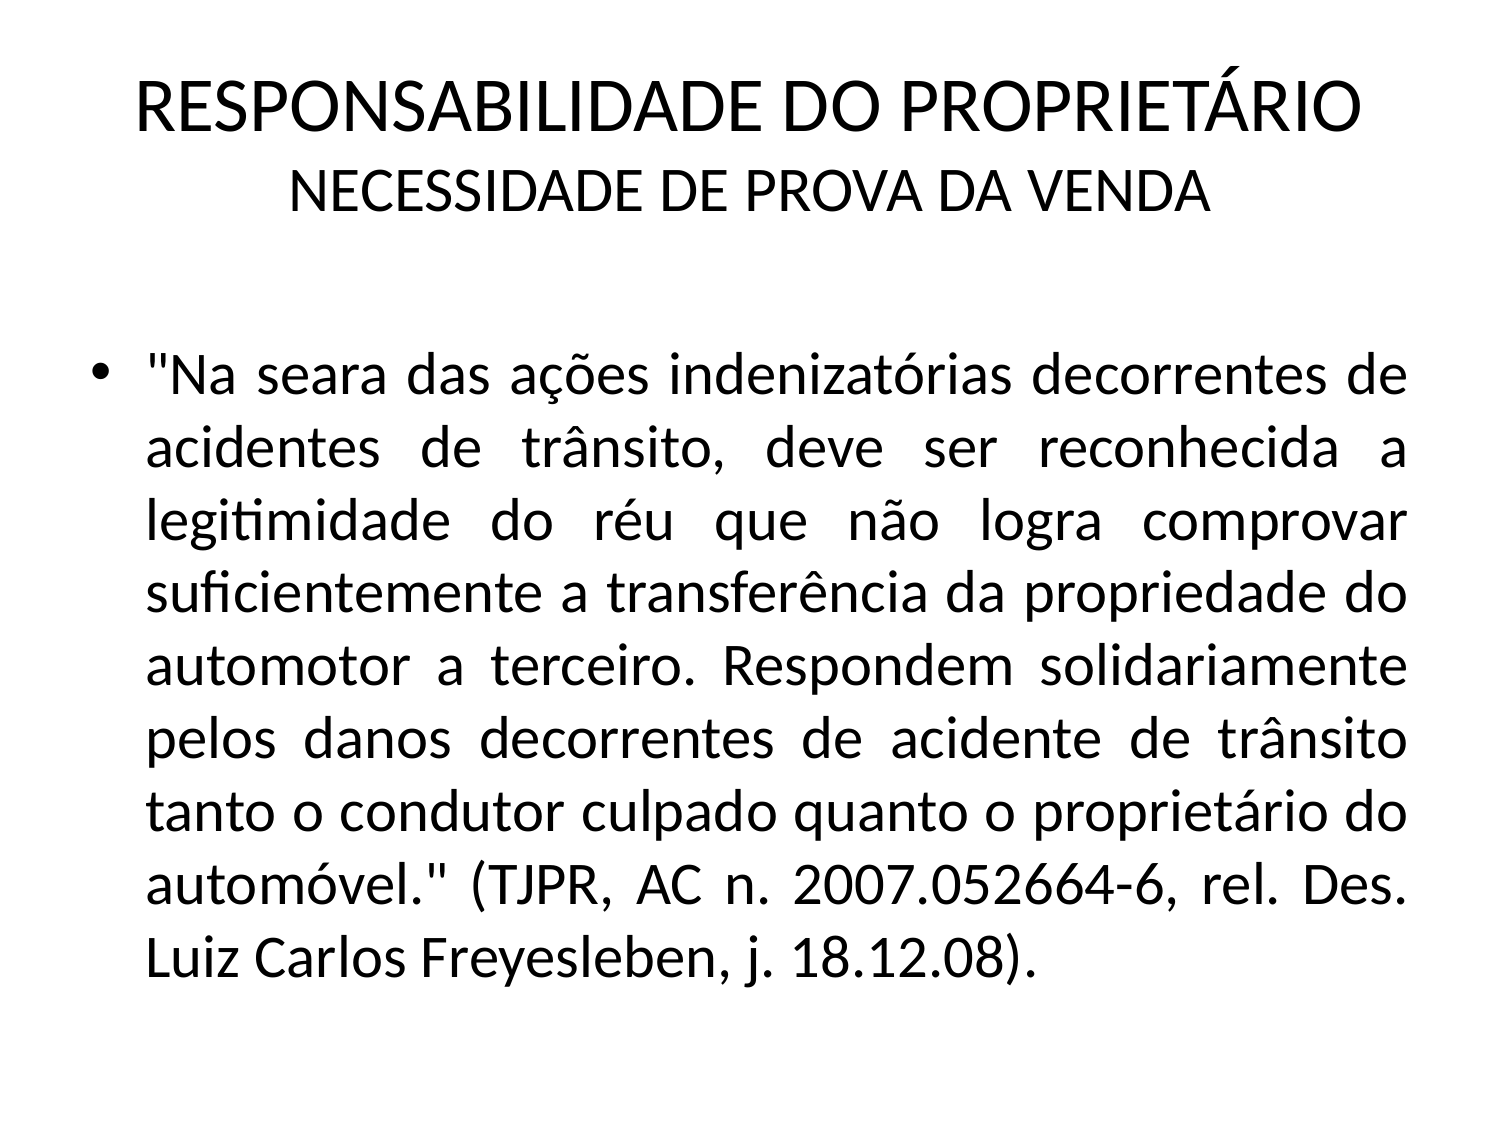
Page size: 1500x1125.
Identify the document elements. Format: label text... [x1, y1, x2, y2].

list "Na seara das ações indenizatórias decorrentes de acidentes de trânsito, deve ser reconhecida a legitimidade do réu que não logra comprovar suficientemente a transferência da propriedade do automotor a terceiro. Respondem solidariamente pelos danos decorrentes de acidente de trânsito tanto o condutor culpado quanto o proprietário do automóvel." (TJPR, AC n. 2007.052664-6, rel. Des. Luiz Carlos Freyesleben, j. 18.12.08). [75, 326, 1425, 1005]
title RESPONSABILIDADE DO PROPRIETÁRIO NECESSIDADE DE PROVA DA VENDA [75, 45, 1425, 233]
